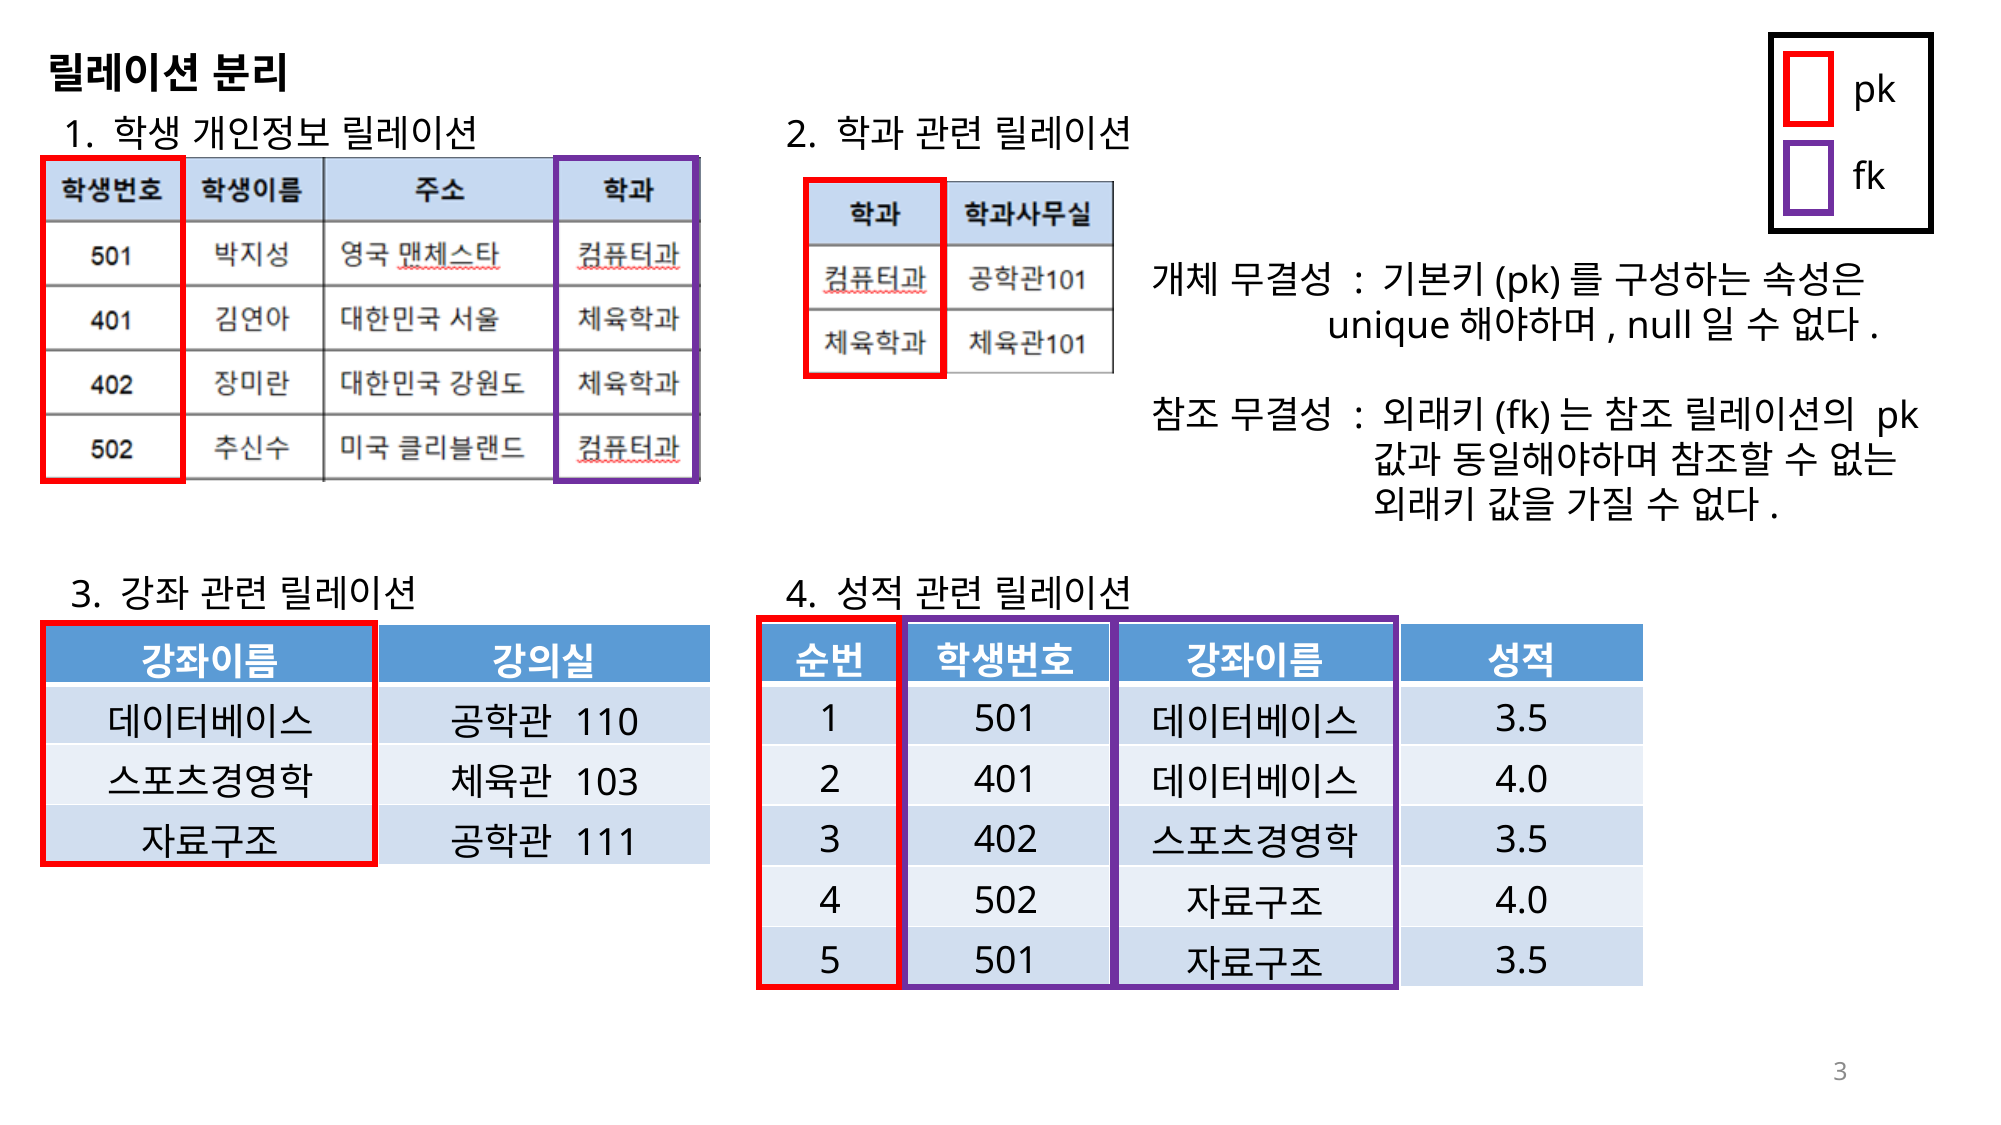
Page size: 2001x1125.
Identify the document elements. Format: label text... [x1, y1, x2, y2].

table_cell 4.0 [1401, 763, 1643, 830]
table_cell 3.5 [1401, 695, 1643, 761]
table_cell 자료구조 [1111, 971, 1399, 1038]
table_cell 5 [759, 971, 901, 1038]
text_box 릴레이션 분리 [32, 39, 881, 104]
text_box pk [1838, 57, 1911, 118]
table_header 강의실 [379, 625, 710, 682]
text_box [1770, 34, 1932, 232]
text_box [758, 618, 900, 988]
table_cell 3.5 [1401, 832, 1643, 900]
text_box [1786, 142, 1832, 214]
text_box [1786, 53, 1832, 125]
text_box [1115, 618, 1397, 988]
table_header 성적 [1401, 624, 1643, 690]
text_box 4. 성적 관련 릴레이션 [771, 562, 1149, 623]
text_box 2. 학과 관련 릴레이션 [771, 103, 1149, 163]
slide_number 3 [1412, 1042, 1863, 1103]
text_box [904, 618, 1114, 988]
text_box fk [1837, 144, 1901, 205]
text_box 개체 무결성 : 기본키(pk)를 구성하는 속성은 unique해야하며, null일 수 없다. 참조 무결성 : 외래키(fk)는 참조 릴레이션의 pk 값과 동일해야하며 참조할 수 없는 외래키 값을 가질 수 없다. [1136, 248, 1976, 534]
picture [805, 181, 1114, 377]
table_cell 체육관 103 [379, 745, 710, 804]
table_cell 4.0 [1401, 901, 1643, 969]
text_box 3. 강좌 관련 릴레이션 [55, 562, 433, 623]
picture [42, 157, 701, 482]
table_cell 3.5 [1401, 971, 1643, 1038]
text_box [42, 622, 376, 865]
table_cell 공학관 110 [379, 687, 710, 743]
table_cell 501 [903, 971, 1109, 1038]
table_cell 공학관 111 [379, 805, 710, 864]
text_box 1. 학생 개인정보 릴레이션 [48, 103, 495, 157]
